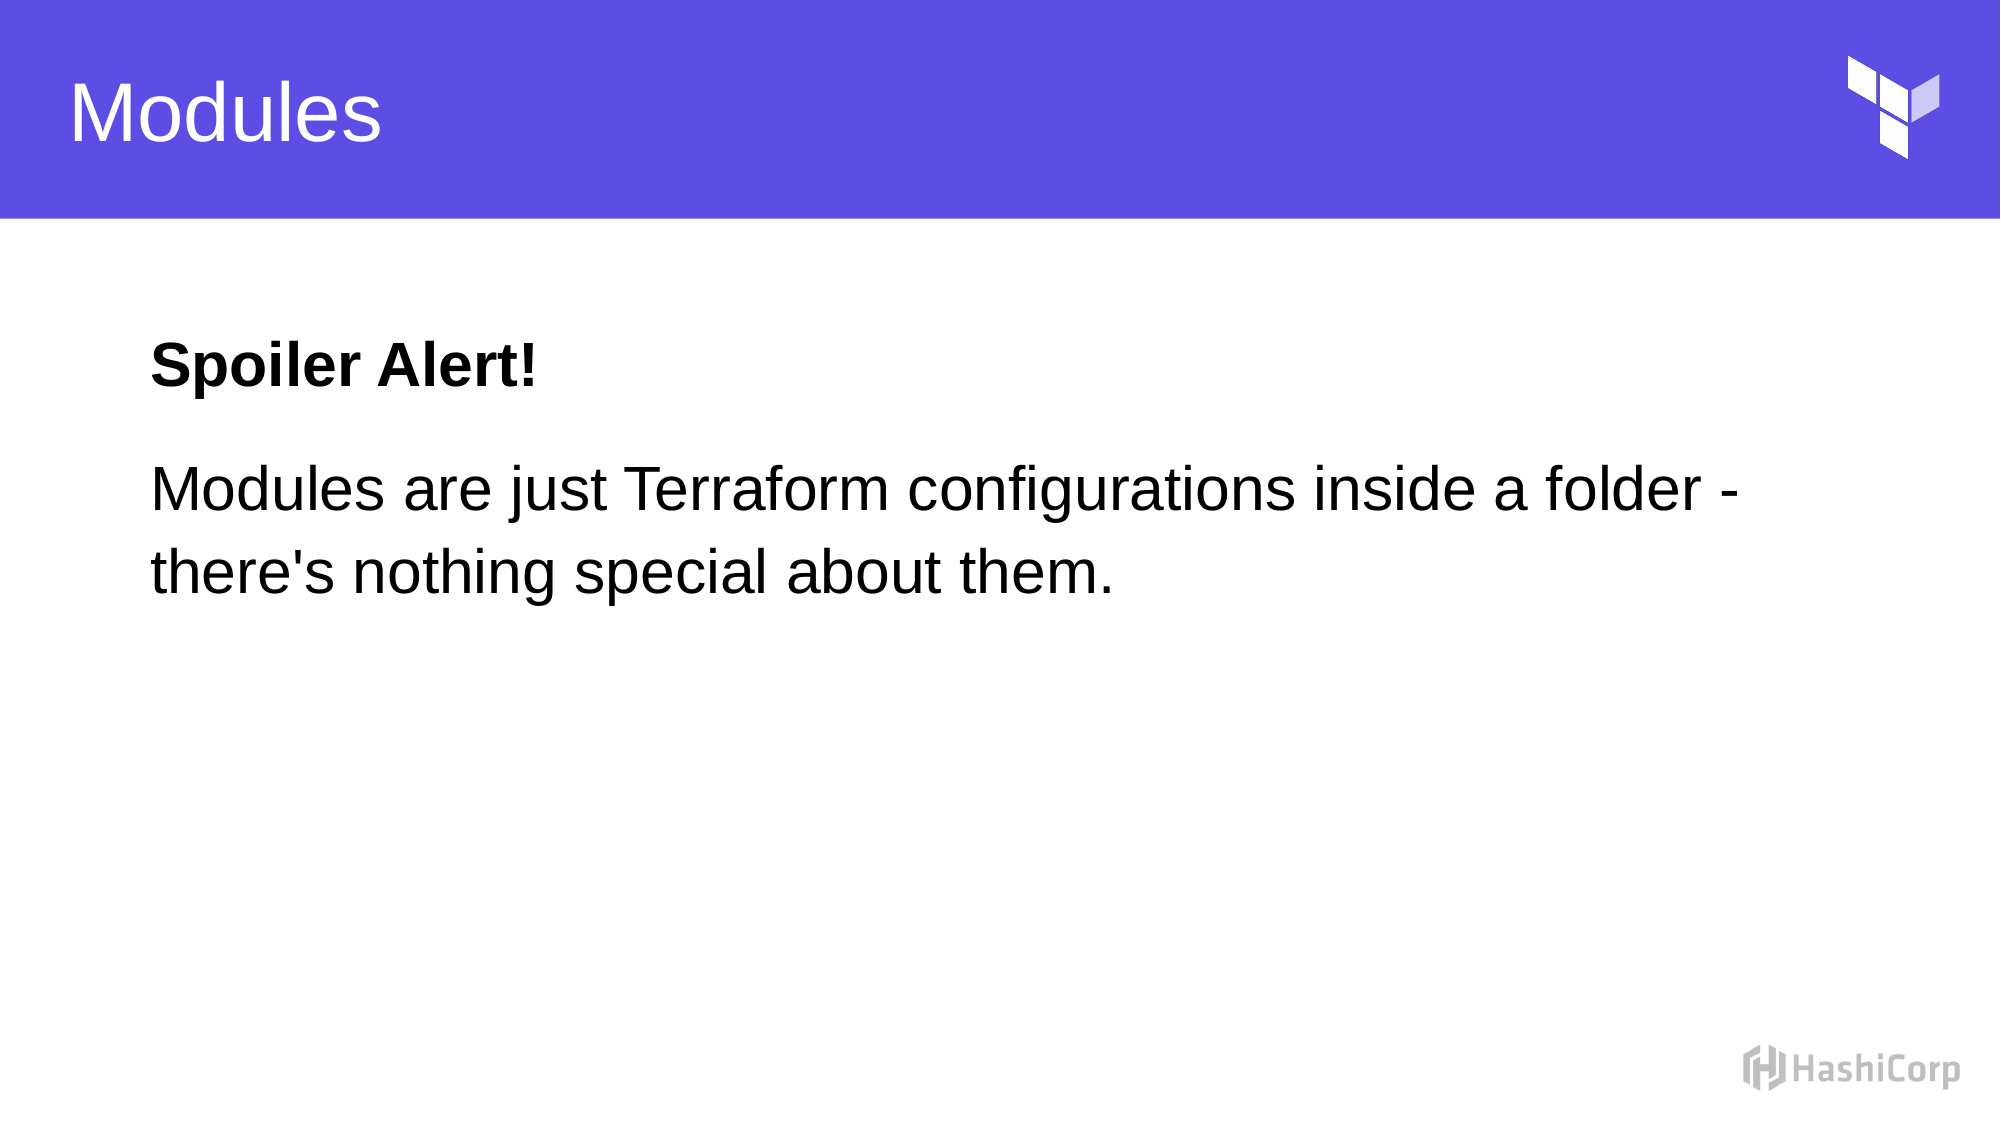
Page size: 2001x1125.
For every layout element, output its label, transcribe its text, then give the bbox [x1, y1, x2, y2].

list Spoiler Alert! Modules are just Terraform configurations inside a folder - there's nothing special about them. [145, 311, 1855, 938]
picture [1848, 55, 1940, 161]
title Modules [63, 29, 1796, 187]
